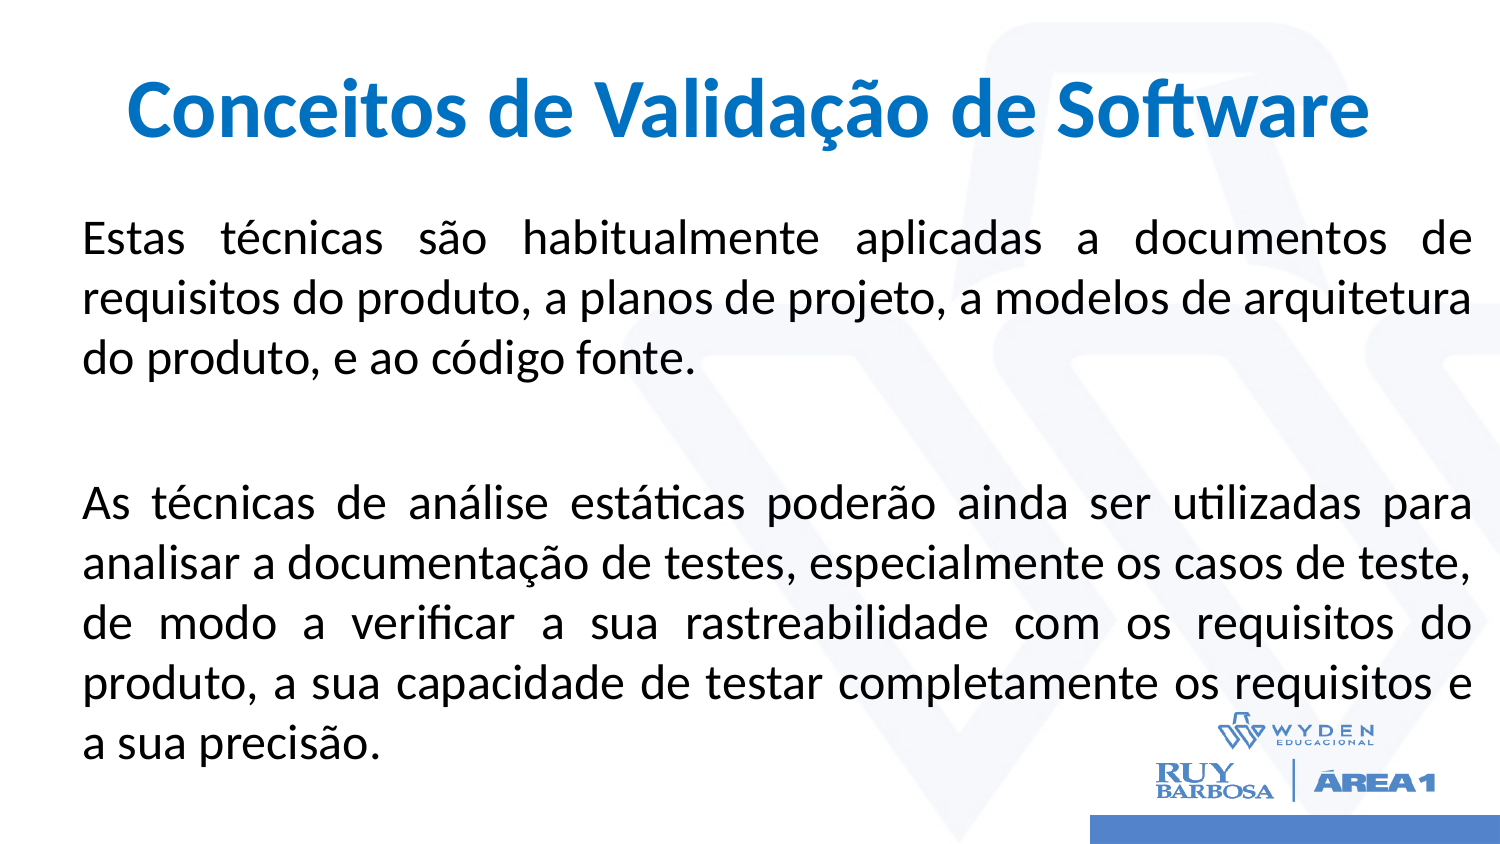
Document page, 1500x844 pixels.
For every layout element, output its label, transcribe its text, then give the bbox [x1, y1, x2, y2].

picture [0, 0, 1500, 844]
title Conceitos de Validação de Software [74, 33, 1426, 175]
list Estas técnicas são habitualmente aplicadas a documentos de requisitos do produto, a planos de projeto, a modelos de arquitetura do produto, e ao código fonte. As técnicas de análise estáticas poderão ainda ser utilizadas para analisar a documentação de testes, especialmente os casos de teste, de modo a verificar a sua rastreabilidade com os requisitos do produto, a sua capacidade de testar completamente os requisitos e a sua precisão. [74, 196, 1482, 755]
